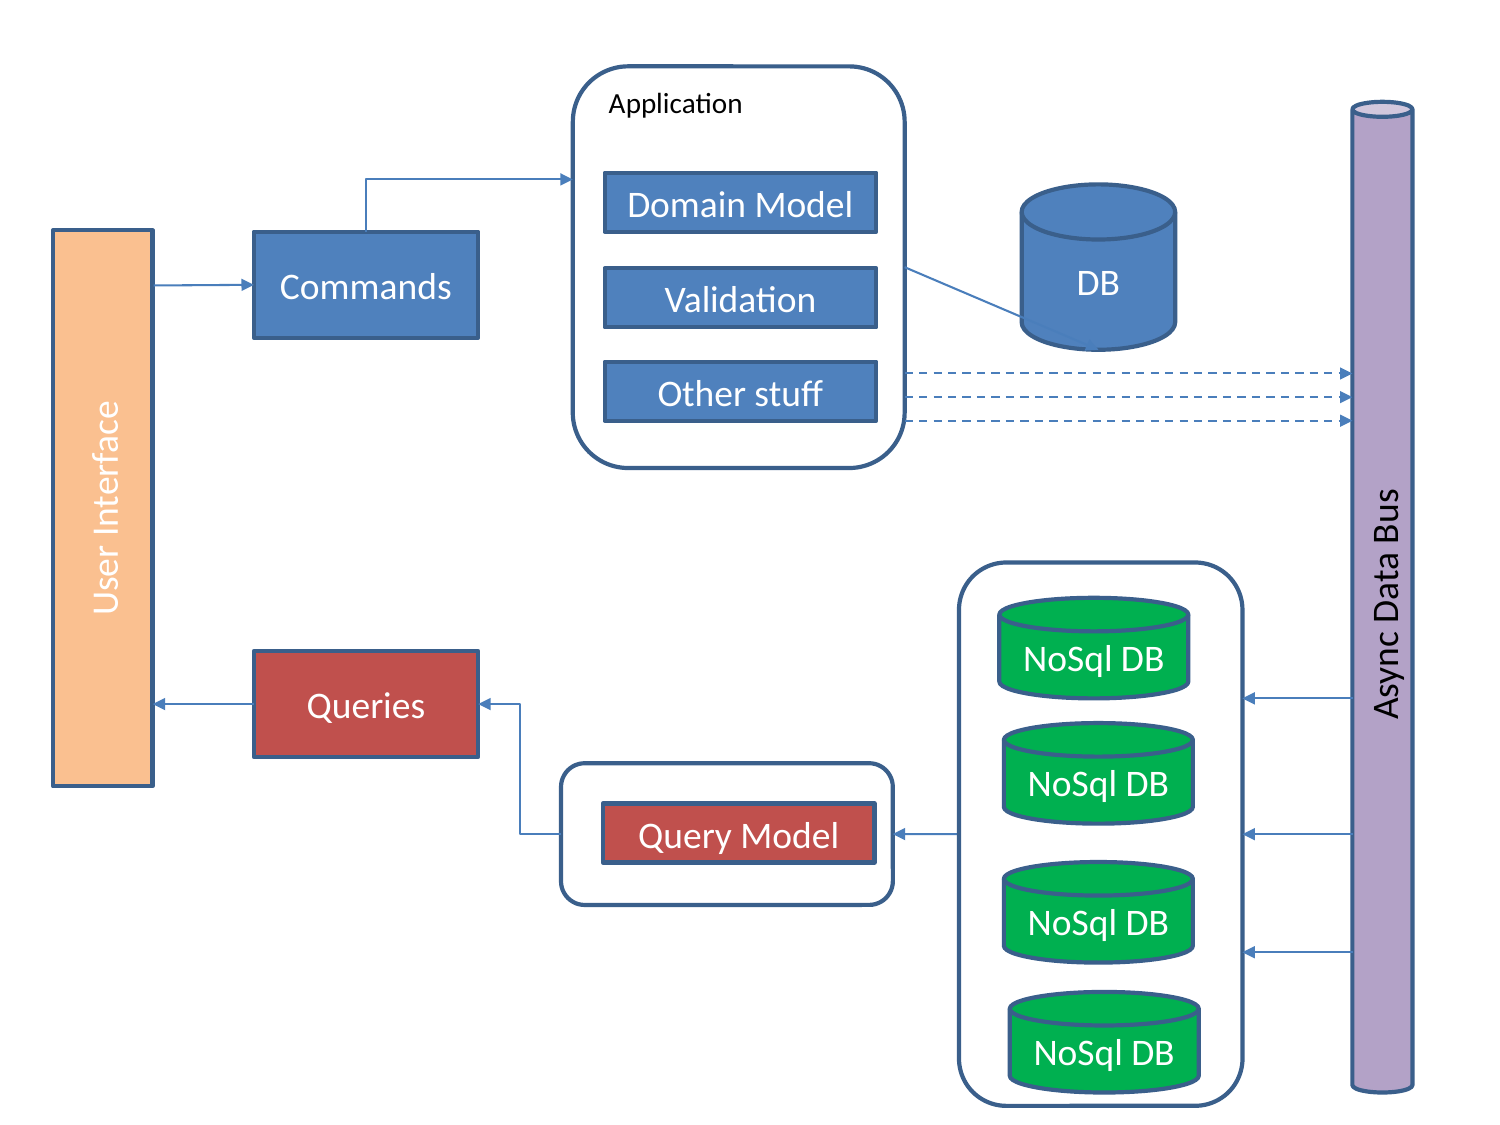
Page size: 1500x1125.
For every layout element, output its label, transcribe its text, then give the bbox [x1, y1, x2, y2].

text_box Queries [252, 649, 480, 759]
text_box DB [1019, 182, 1178, 352]
text_box User Interface [51, 228, 155, 788]
text_box Commands [252, 230, 480, 340]
text_box Async Data Bus [1351, 324, 1416, 884]
text_box [570, 64, 907, 471]
text_box [956, 560, 1245, 1108]
text_box [1350, 99, 1415, 372]
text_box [443, 101, 496, 310]
text_box Application [593, 76, 819, 127]
text_box [558, 761, 895, 908]
text_box [1350, 842, 1415, 1095]
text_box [477, 703, 562, 835]
